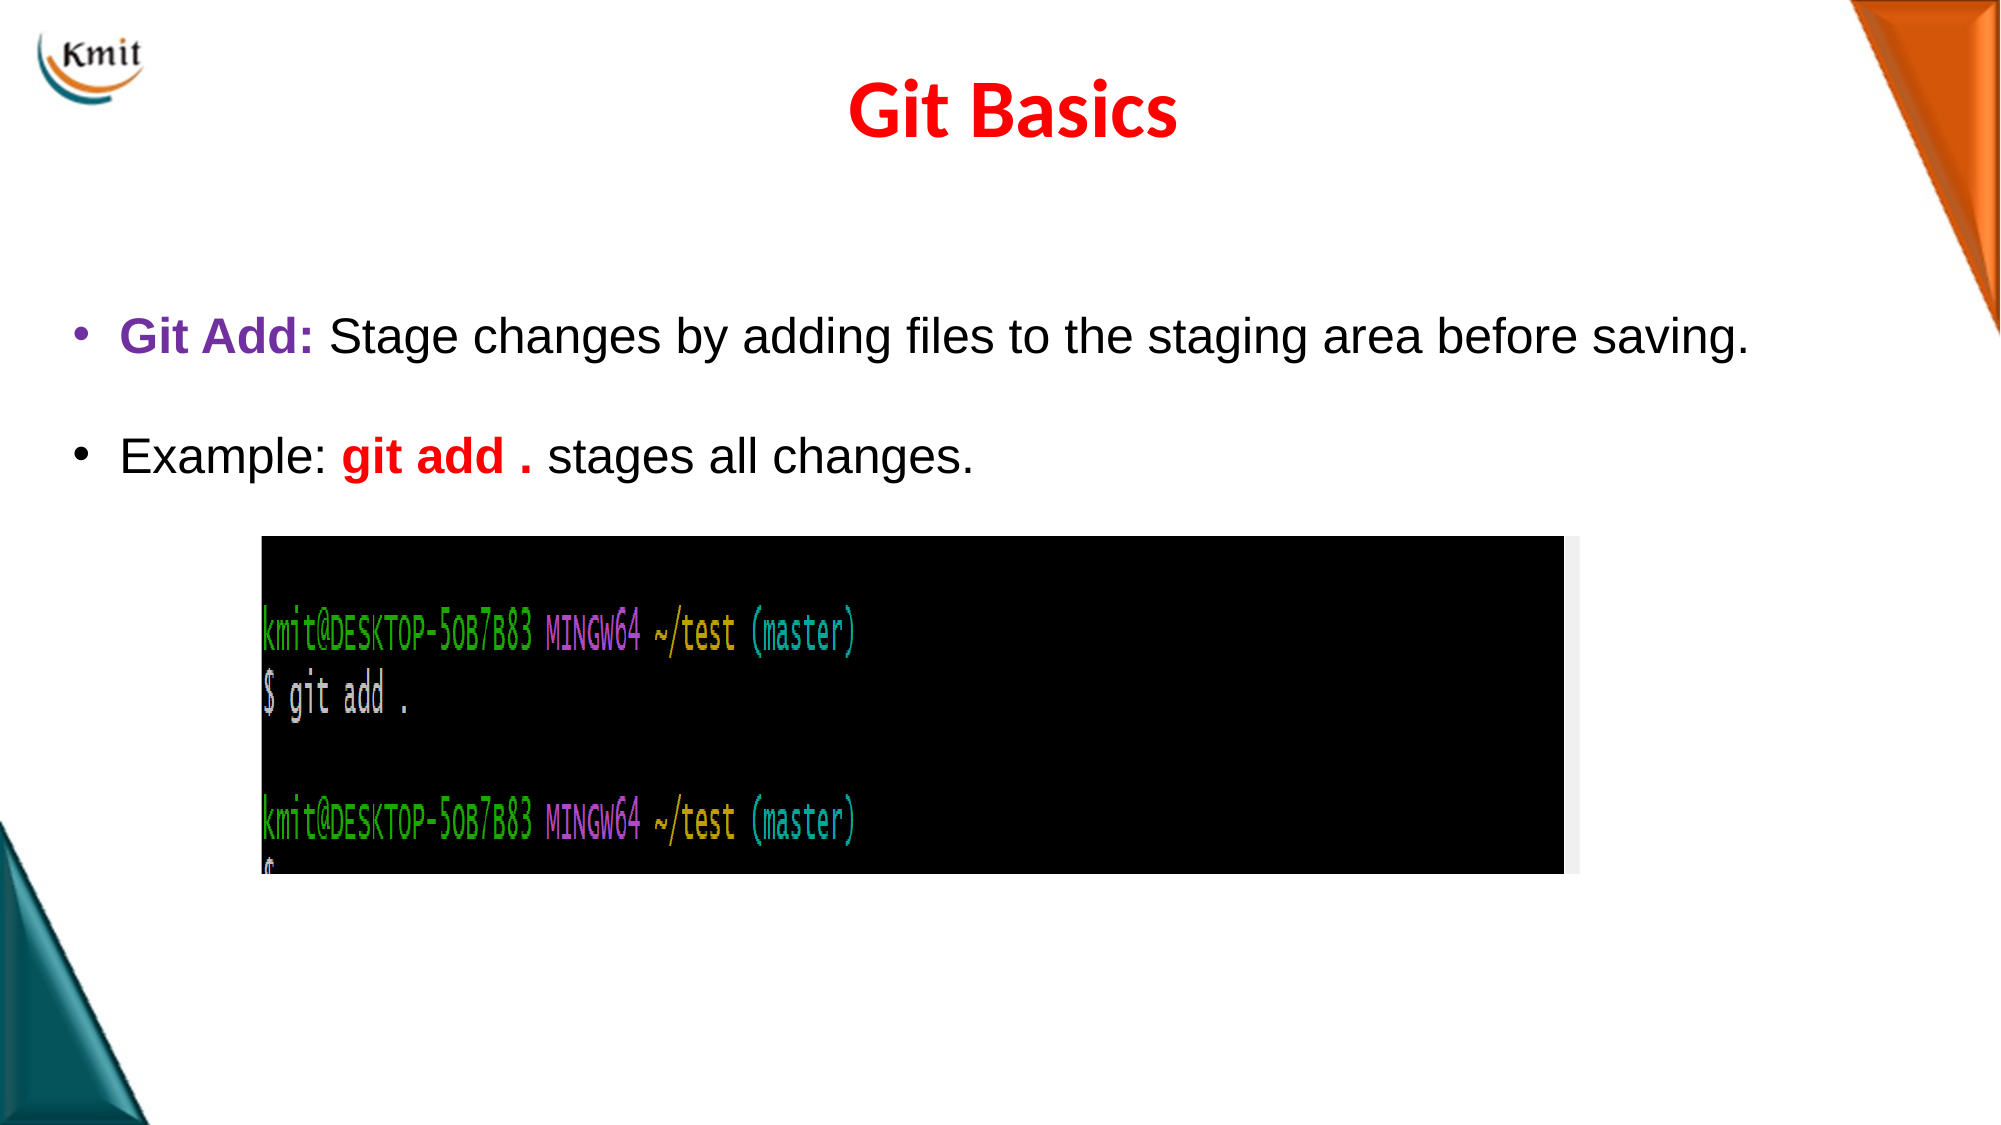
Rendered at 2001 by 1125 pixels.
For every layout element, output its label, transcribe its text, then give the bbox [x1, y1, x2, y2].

list [88, 251, 1927, 1028]
picture [0, 0, 2001, 1125]
title Git Basics [113, 12, 1914, 196]
text_box Git Add: Stage changes by adding files to the staging area before saving. Example: git add . stages all changes. [57, 235, 1899, 491]
